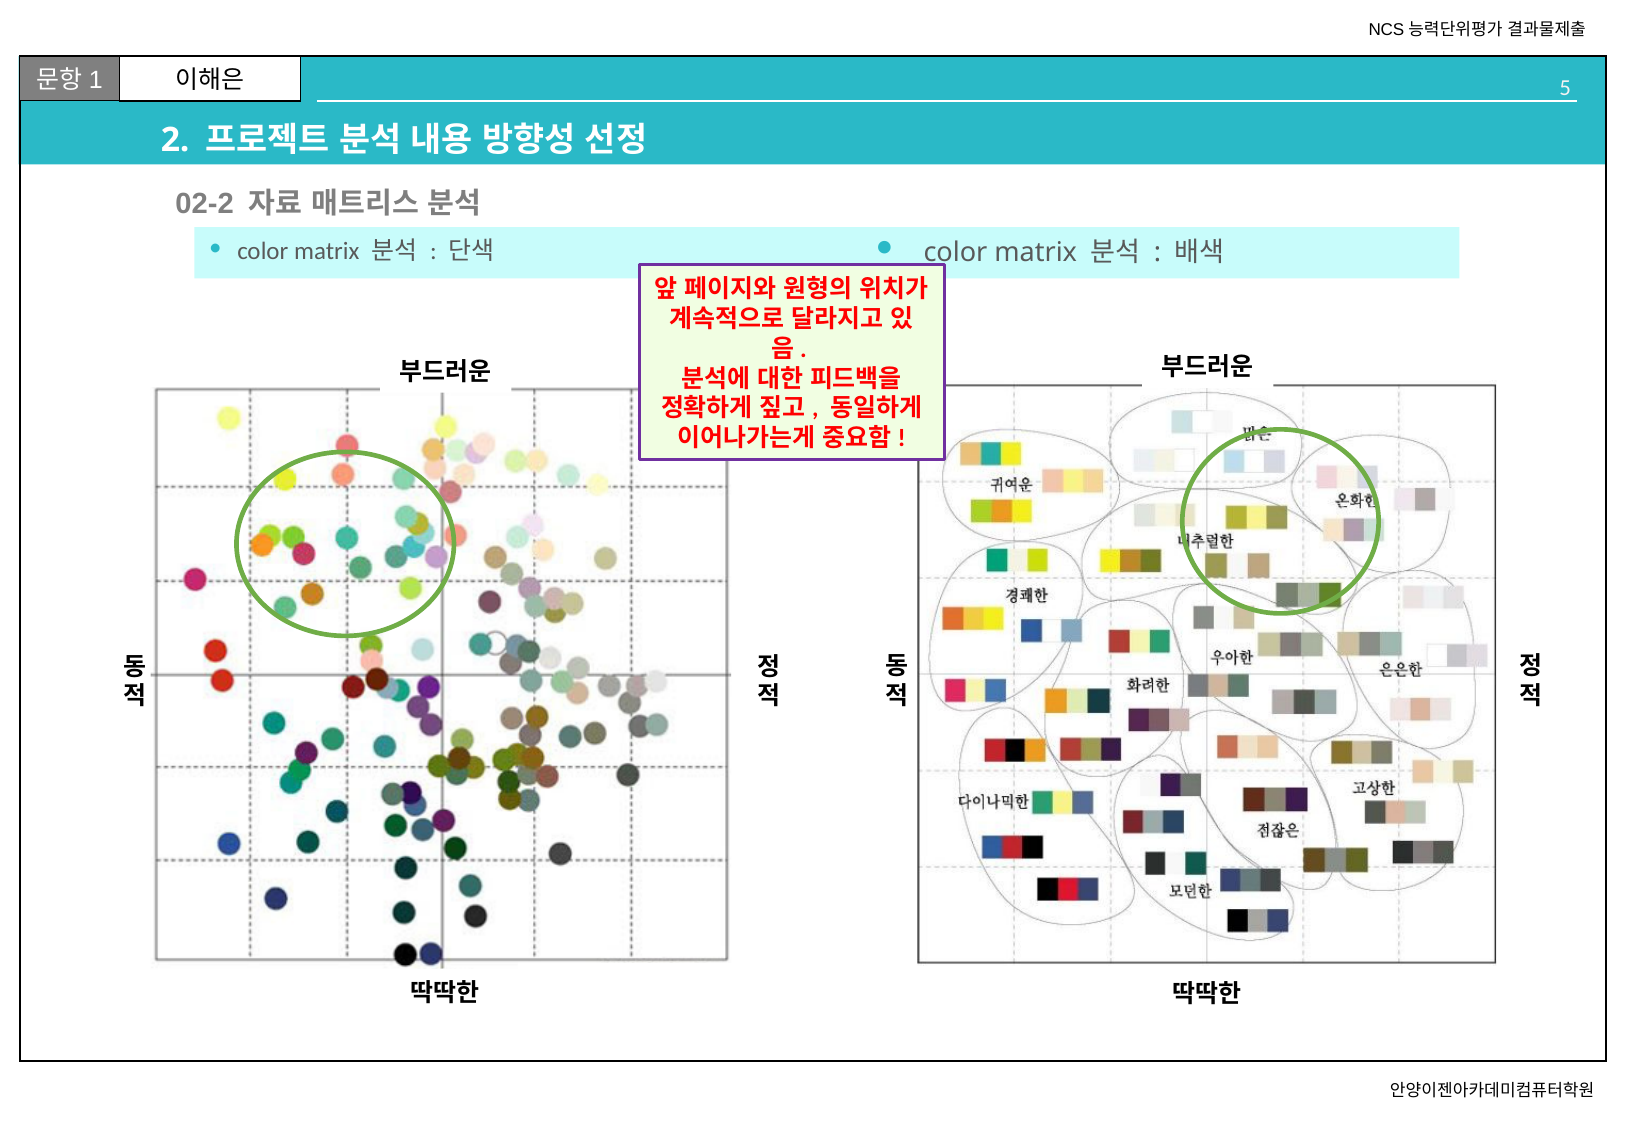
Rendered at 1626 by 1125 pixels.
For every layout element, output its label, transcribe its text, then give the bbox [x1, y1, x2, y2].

text_box 앞 페이지와 원형의 위치가 계속적으로 달라지고 있음. 분석에 대한 피드백을 정확하게 짚고, 동일하게 이어나가는게 중요함! [639, 264, 945, 429]
text_box color matrix 분석 : 배색 [861, 230, 1251, 285]
subtitle 02-2 자료 매트리스 분석 [160, 176, 1460, 228]
picture [150, 387, 732, 974]
list color matrix 분석 : 단색 [194, 227, 1460, 279]
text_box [236, 429, 1379, 636]
title 2. 프로젝트 분석 내용 방향성 선정 [146, 114, 1460, 166]
picture [917, 380, 1497, 966]
